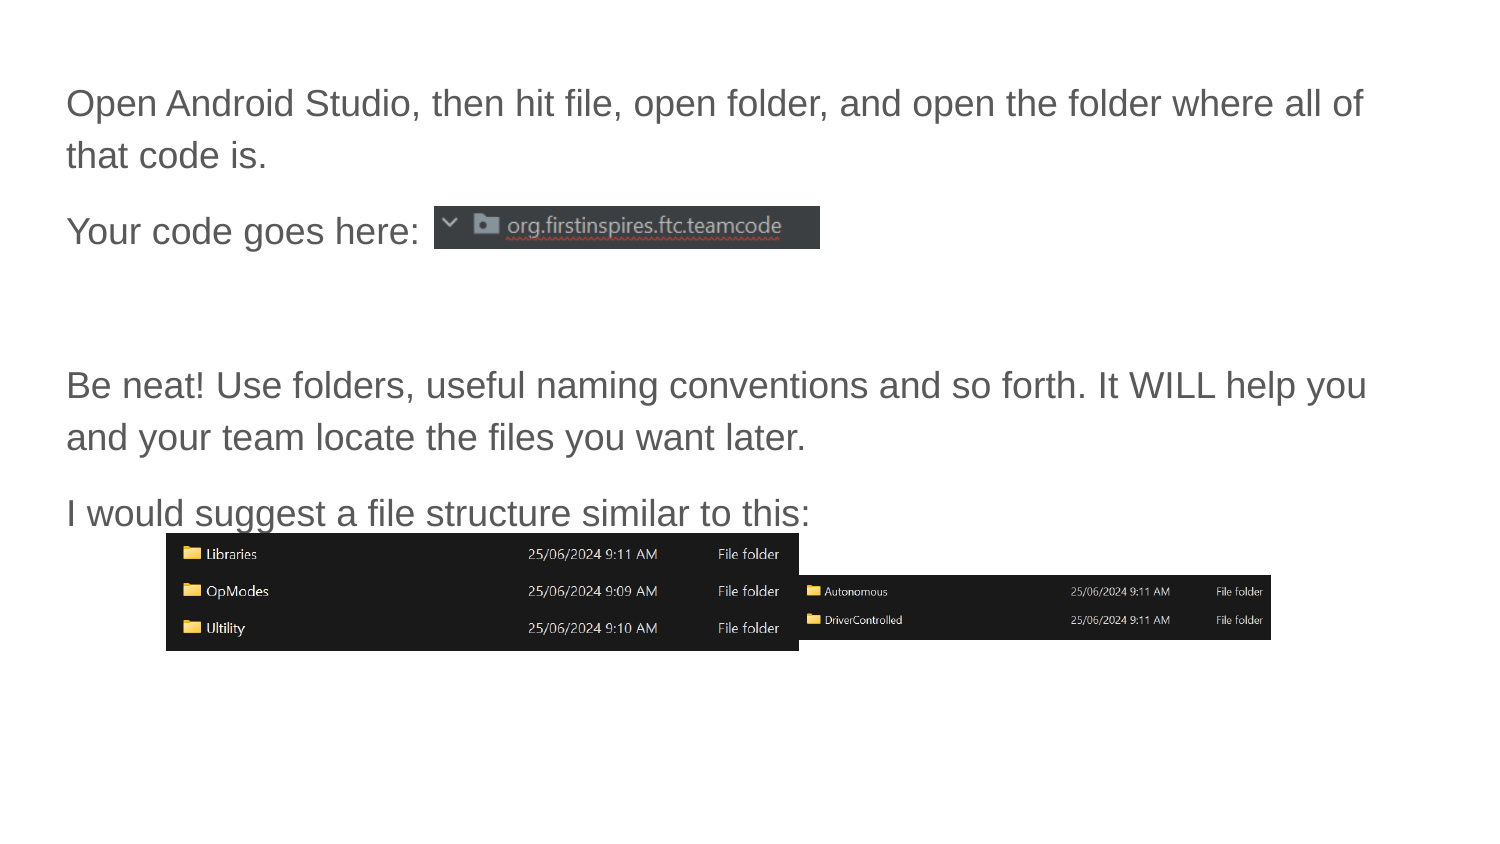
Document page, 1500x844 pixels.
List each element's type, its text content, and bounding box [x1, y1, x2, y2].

picture [434, 206, 821, 249]
list Open Android Studio, then hit file, open folder, and open the folder where all of that code is. Your code goes here: Be neat! Use folders, useful naming conventions and so forth. It WILL help you and your team locate the files you want later. I would suggest a file structure similar to this: [51, 57, 1449, 781]
picture [165, 533, 1272, 651]
